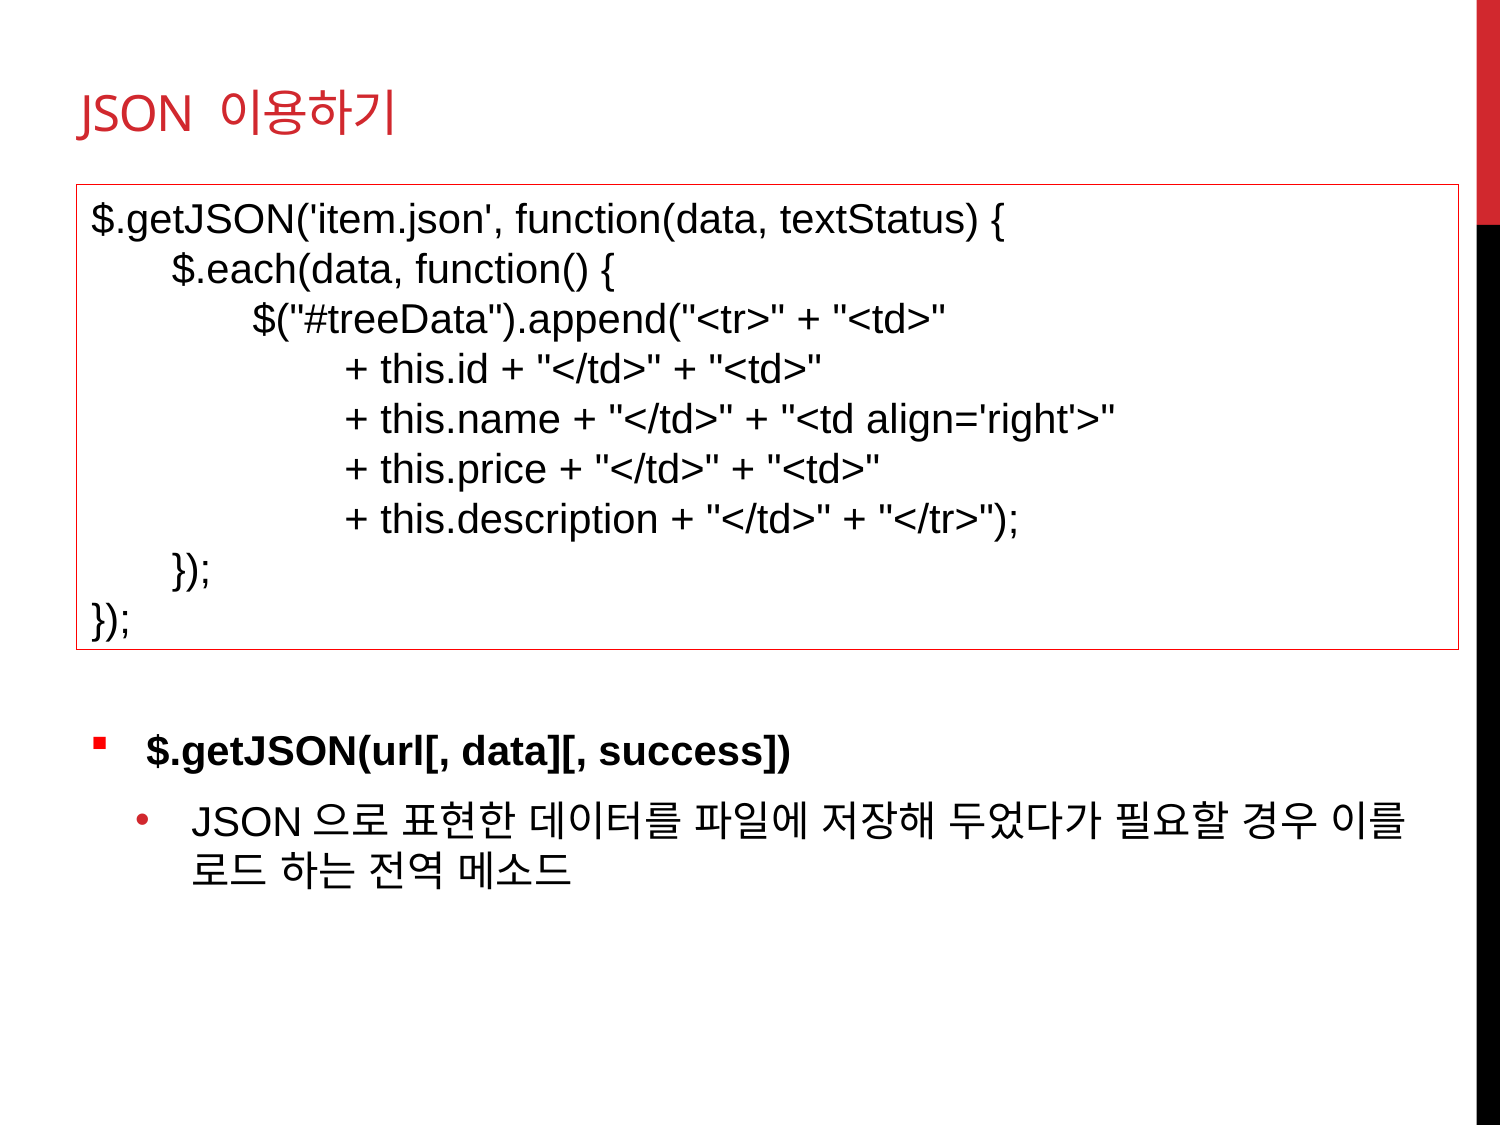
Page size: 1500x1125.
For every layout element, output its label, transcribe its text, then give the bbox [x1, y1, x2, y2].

text_box $.getJSON('item.json', function(data, textStatus) { $.each(data, function() { $("#treeData").append("<tr>" + "<td>" + this.id + "</td>" + "<td>" + this.name + "</td>" + "<td align='right'>" + this.price + "</td>" + "<td>" + this.description + "</td>" + "</tr>"); }); }); [76, 184, 1459, 650]
title JSON 이용하기 [64, 54, 1461, 149]
list $.getJSON(url[, data][, success]) JSON으로 표현한 데이터를 파일에 저장해 두었다가 필요할 경우 이를 로드 하는 전역 메소드 [75, 716, 1424, 1047]
